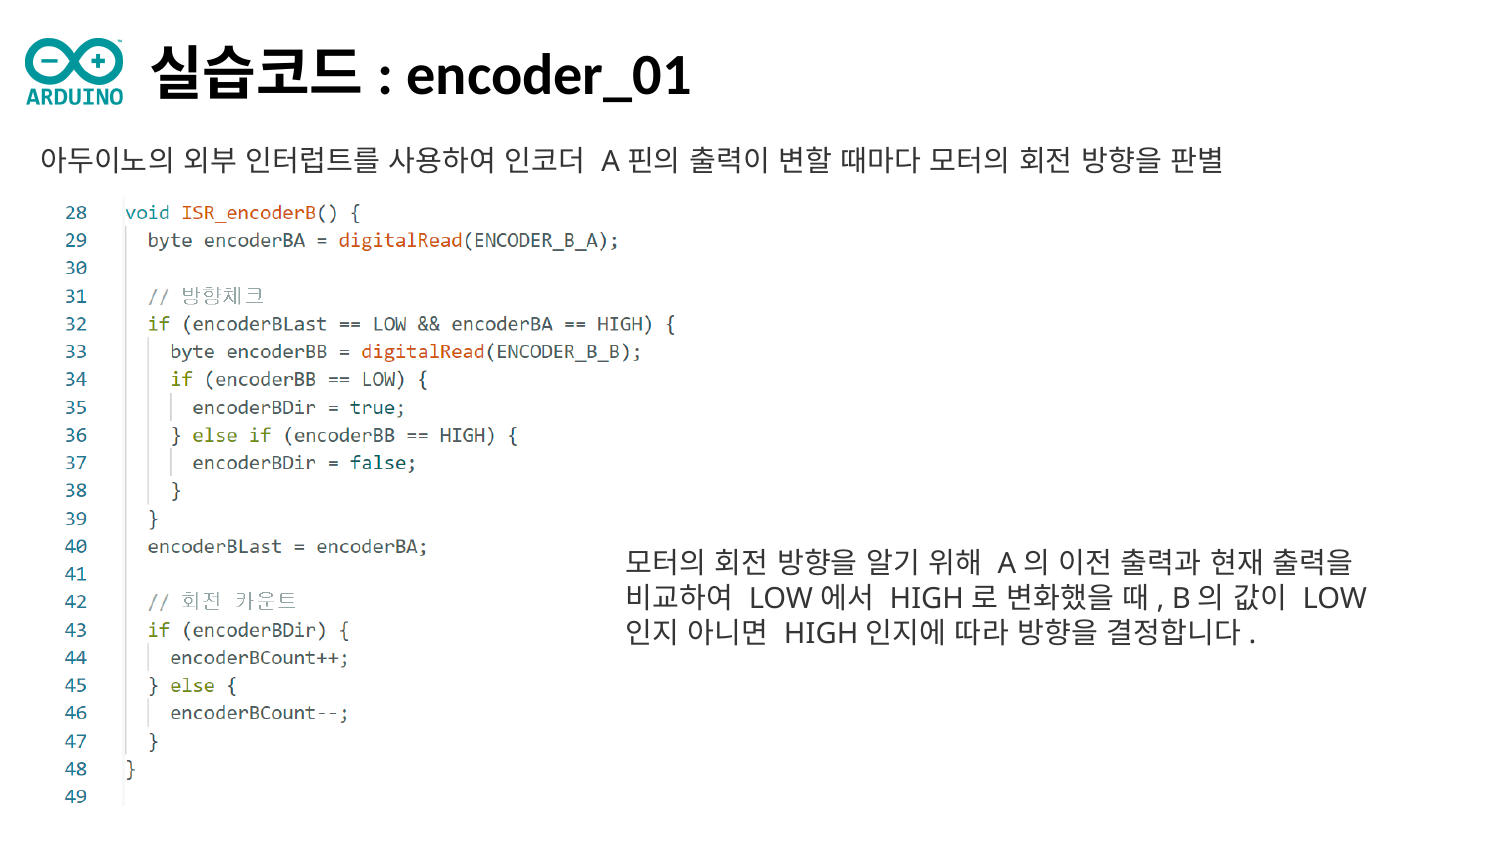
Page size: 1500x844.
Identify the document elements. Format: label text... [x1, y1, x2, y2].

text_box 실습코드: encoder_01 [134, 28, 937, 114]
text_box 아두이노의 외부 인터럽트를 사용하여 인코더 A핀의 출력이 변할 때마다 모터의 회전 방향을 판별 [25, 135, 1453, 185]
picture [56, 197, 699, 806]
text_box 모터의 회전 방향을 알기 위해 A의 이전 출력과 현재 출력을 비교하여 LOW에서 HIGH로 변화했을 때, B의 값이 LOW인지 아니면 HIGH인지에 따라 방향을 결정합니다. [699, 536, 1430, 657]
picture [25, 38, 123, 105]
